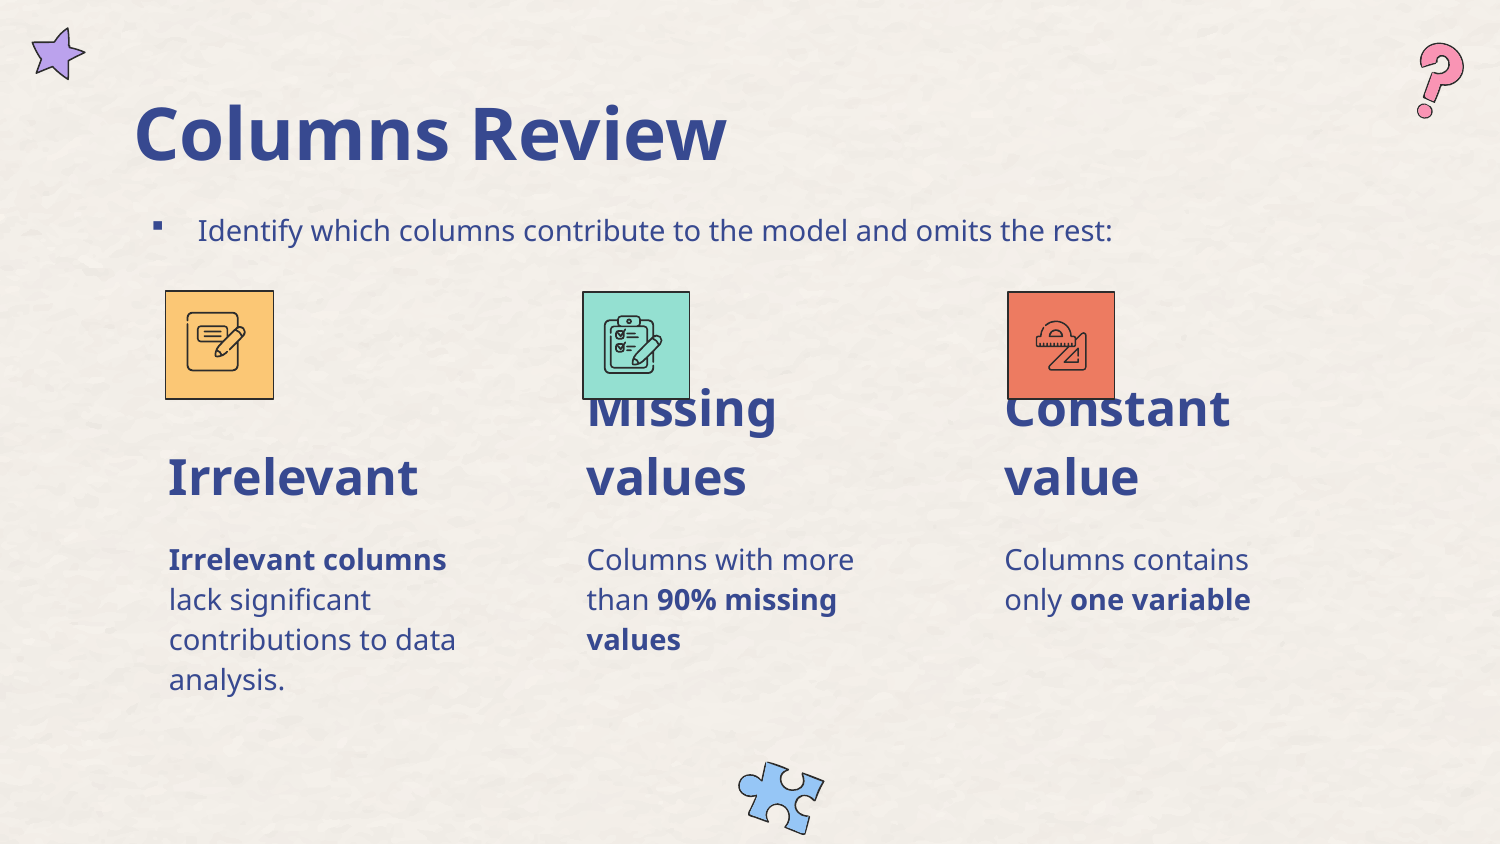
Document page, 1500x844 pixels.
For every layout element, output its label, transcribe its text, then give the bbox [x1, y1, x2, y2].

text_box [1035, 320, 1087, 371]
subtitle Columns with more than 90% missing values [571, 521, 871, 688]
title Columns Review [118, 72, 1382, 167]
subtitle Constant value [989, 429, 1379, 521]
text_box [1007, 292, 1115, 399]
text_box [165, 290, 274, 400]
subtitle Missing values [571, 429, 957, 521]
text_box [603, 315, 663, 375]
subtitle Columns contains only one variable [989, 521, 1289, 688]
subtitle Irrelevant columns lack significant contributions to data analysis. [153, 521, 511, 688]
subtitle Irrelevant [153, 429, 511, 521]
text_box [583, 292, 690, 399]
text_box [186, 311, 246, 372]
text_box Identify which columns contribute to the model and omits the rest: [136, 199, 1382, 255]
